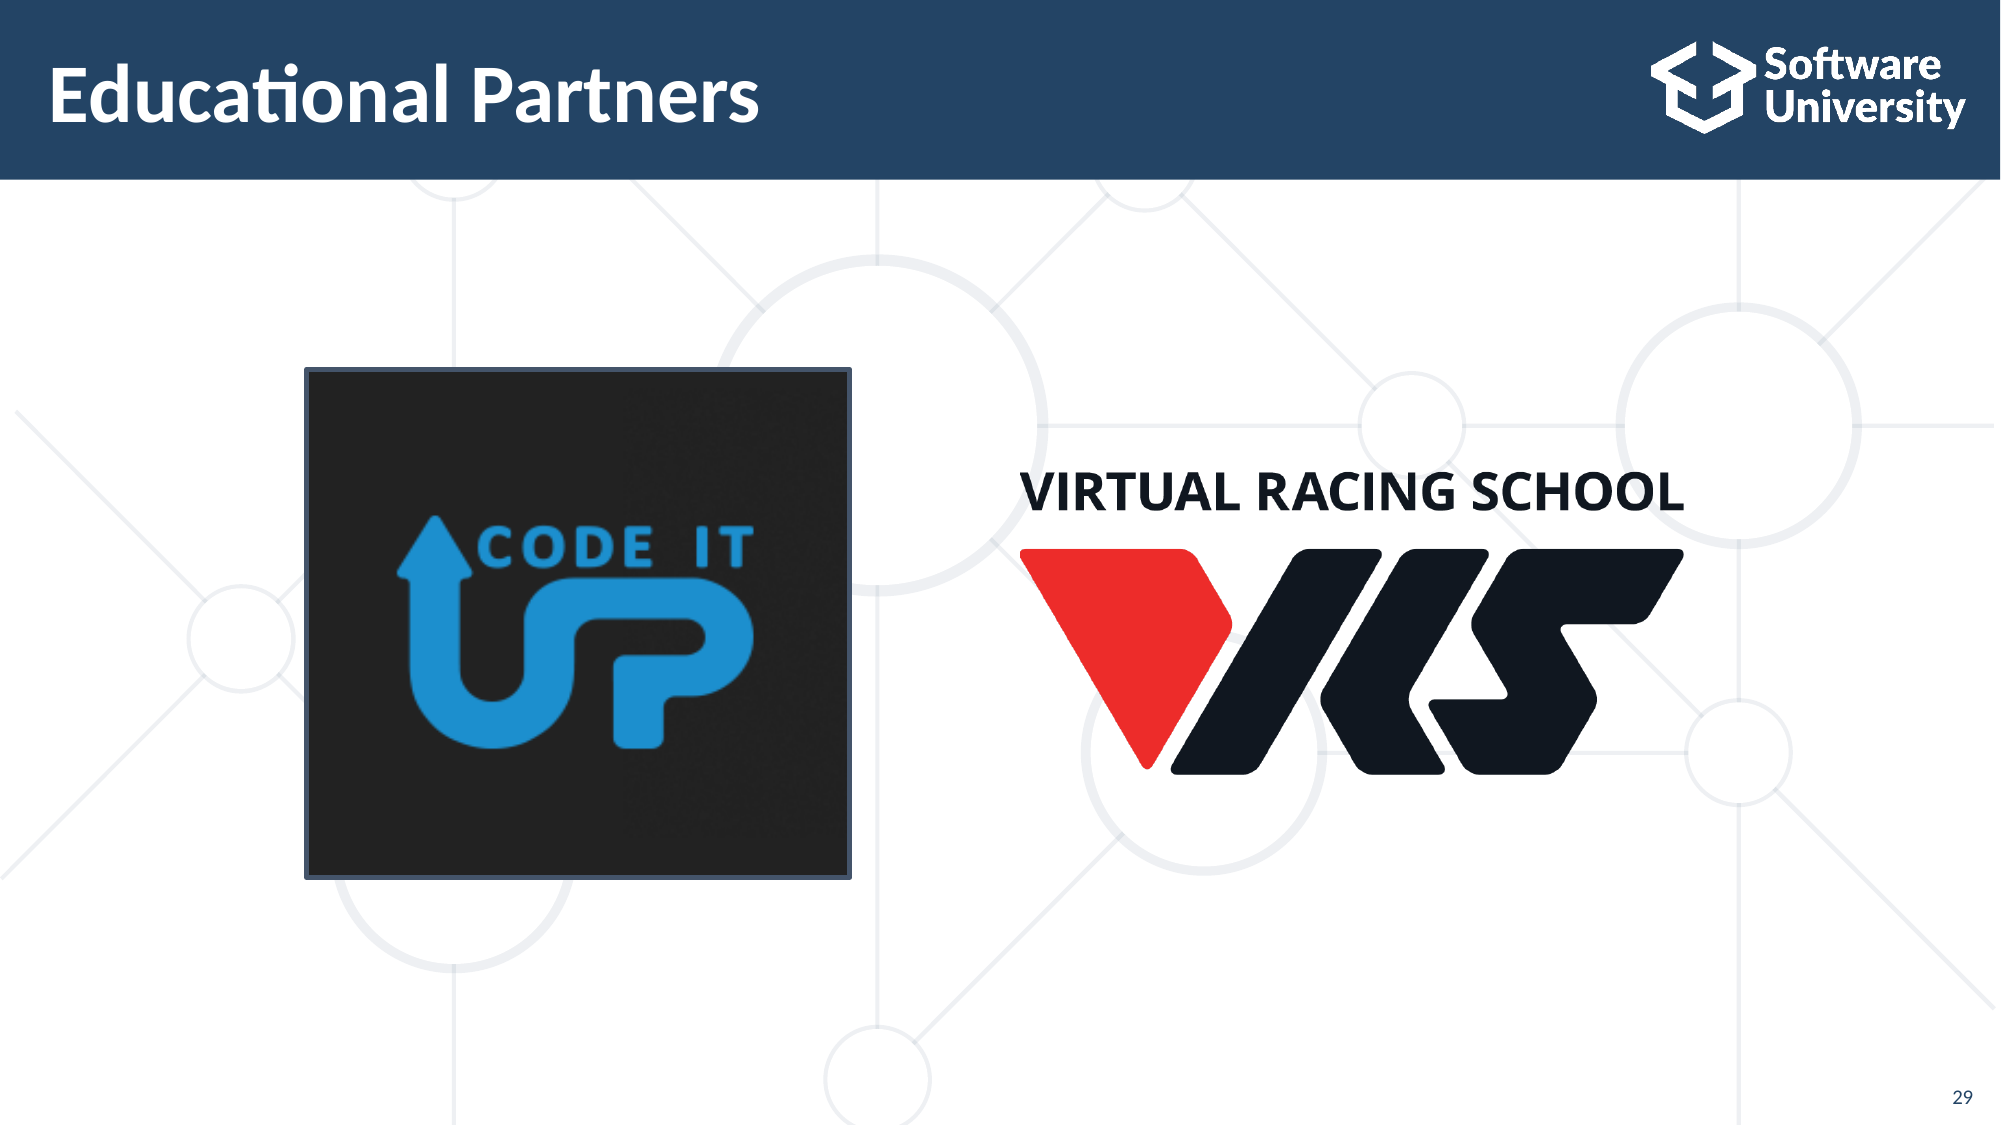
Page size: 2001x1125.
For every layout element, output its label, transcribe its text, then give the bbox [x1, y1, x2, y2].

picture [1020, 295, 1685, 951]
title Educational Partners [31, 16, 1625, 162]
slide_number 29 [1927, 1067, 1989, 1117]
picture [308, 371, 848, 876]
picture [1651, 41, 1966, 134]
